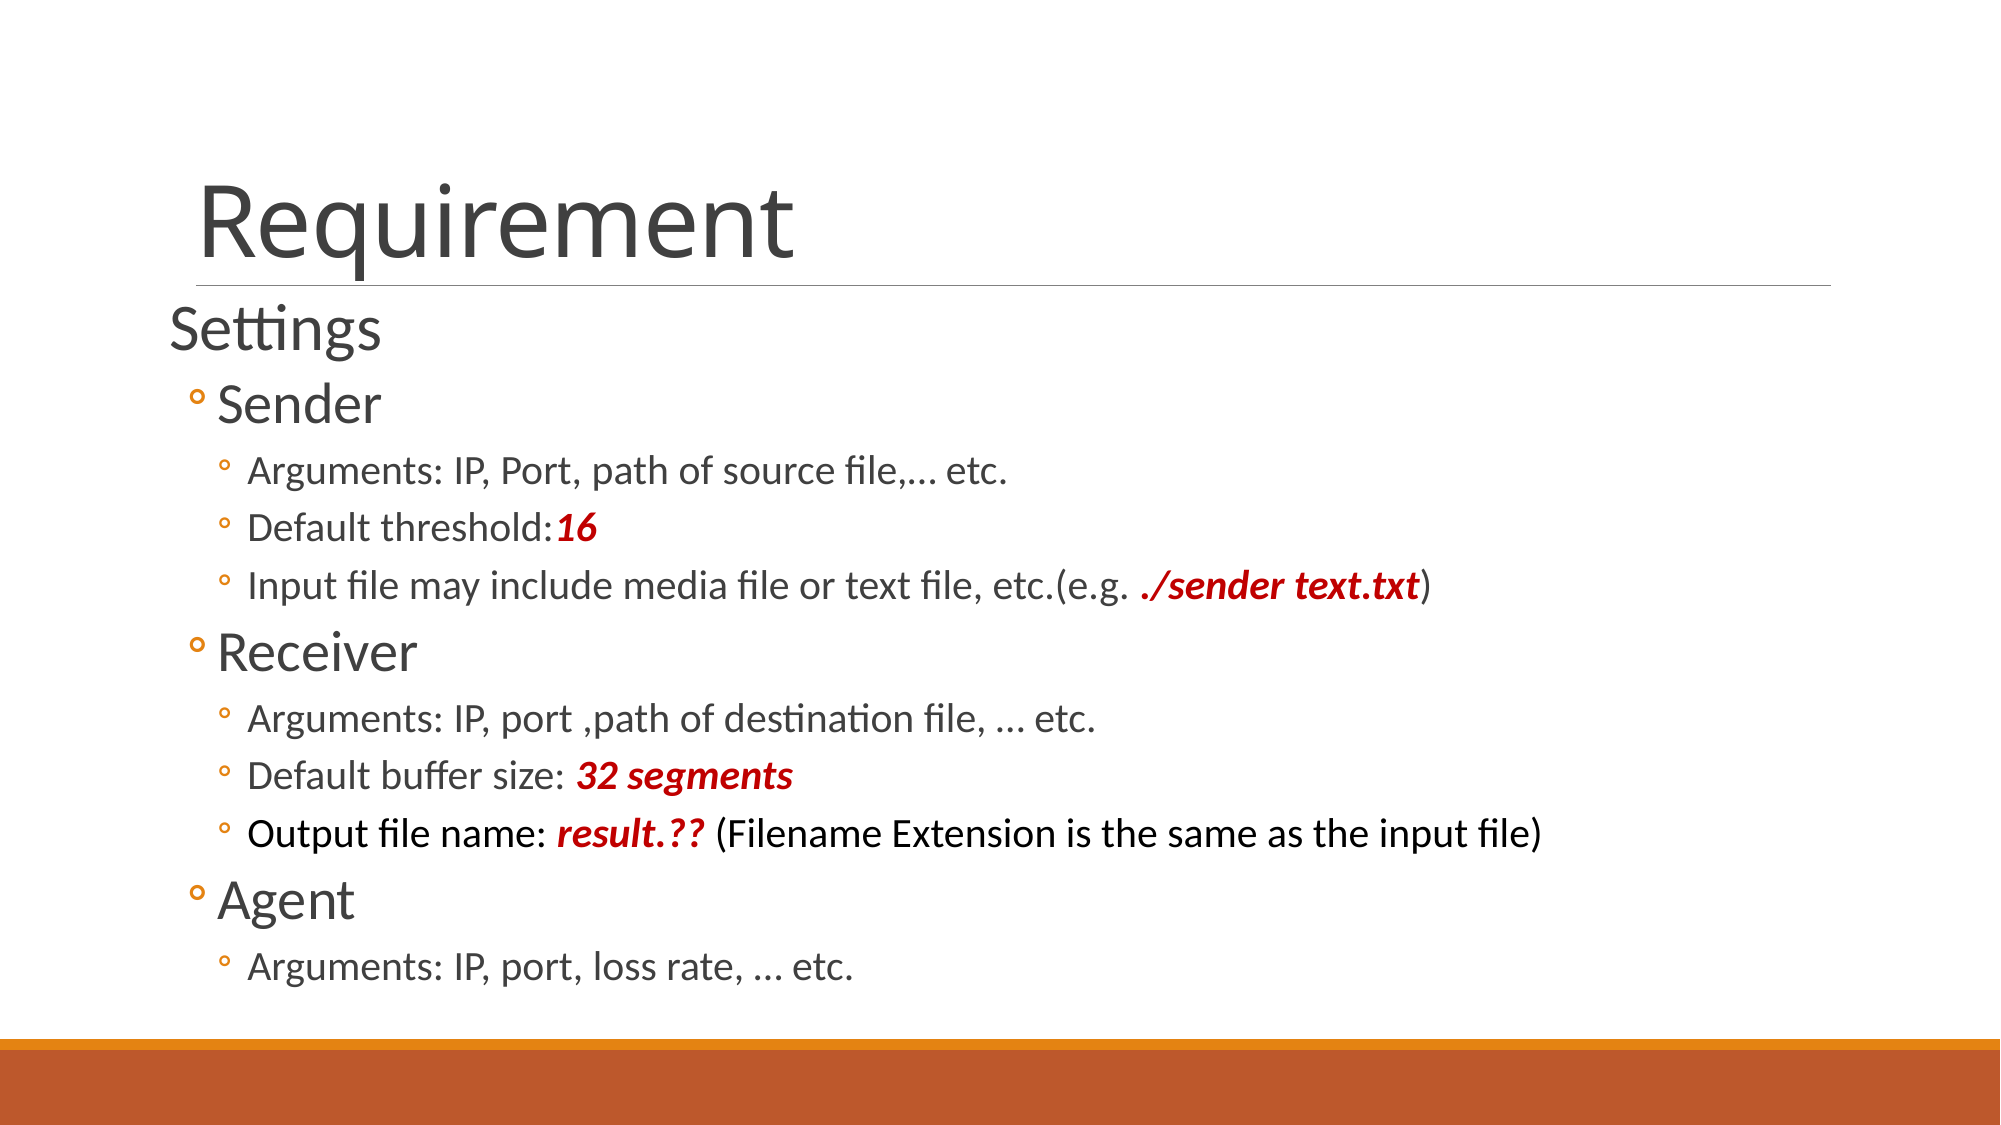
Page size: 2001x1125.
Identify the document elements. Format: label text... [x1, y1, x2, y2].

title Requirement [180, 47, 1830, 285]
list Settings Sender Arguments: IP, Port, path of source file,… etc. Default threshold:16 Input file may include media file or text file, etc.(e.g. ./sender text.txt) Receiver Arguments: IP, port ,path of destination file, … etc. Default buffer size: 32 segments Output file name: result.?? (Filename Extension is the same as the input file) Agent Arguments: IP, port, loss rate, … etc. [154, 285, 1780, 1049]
